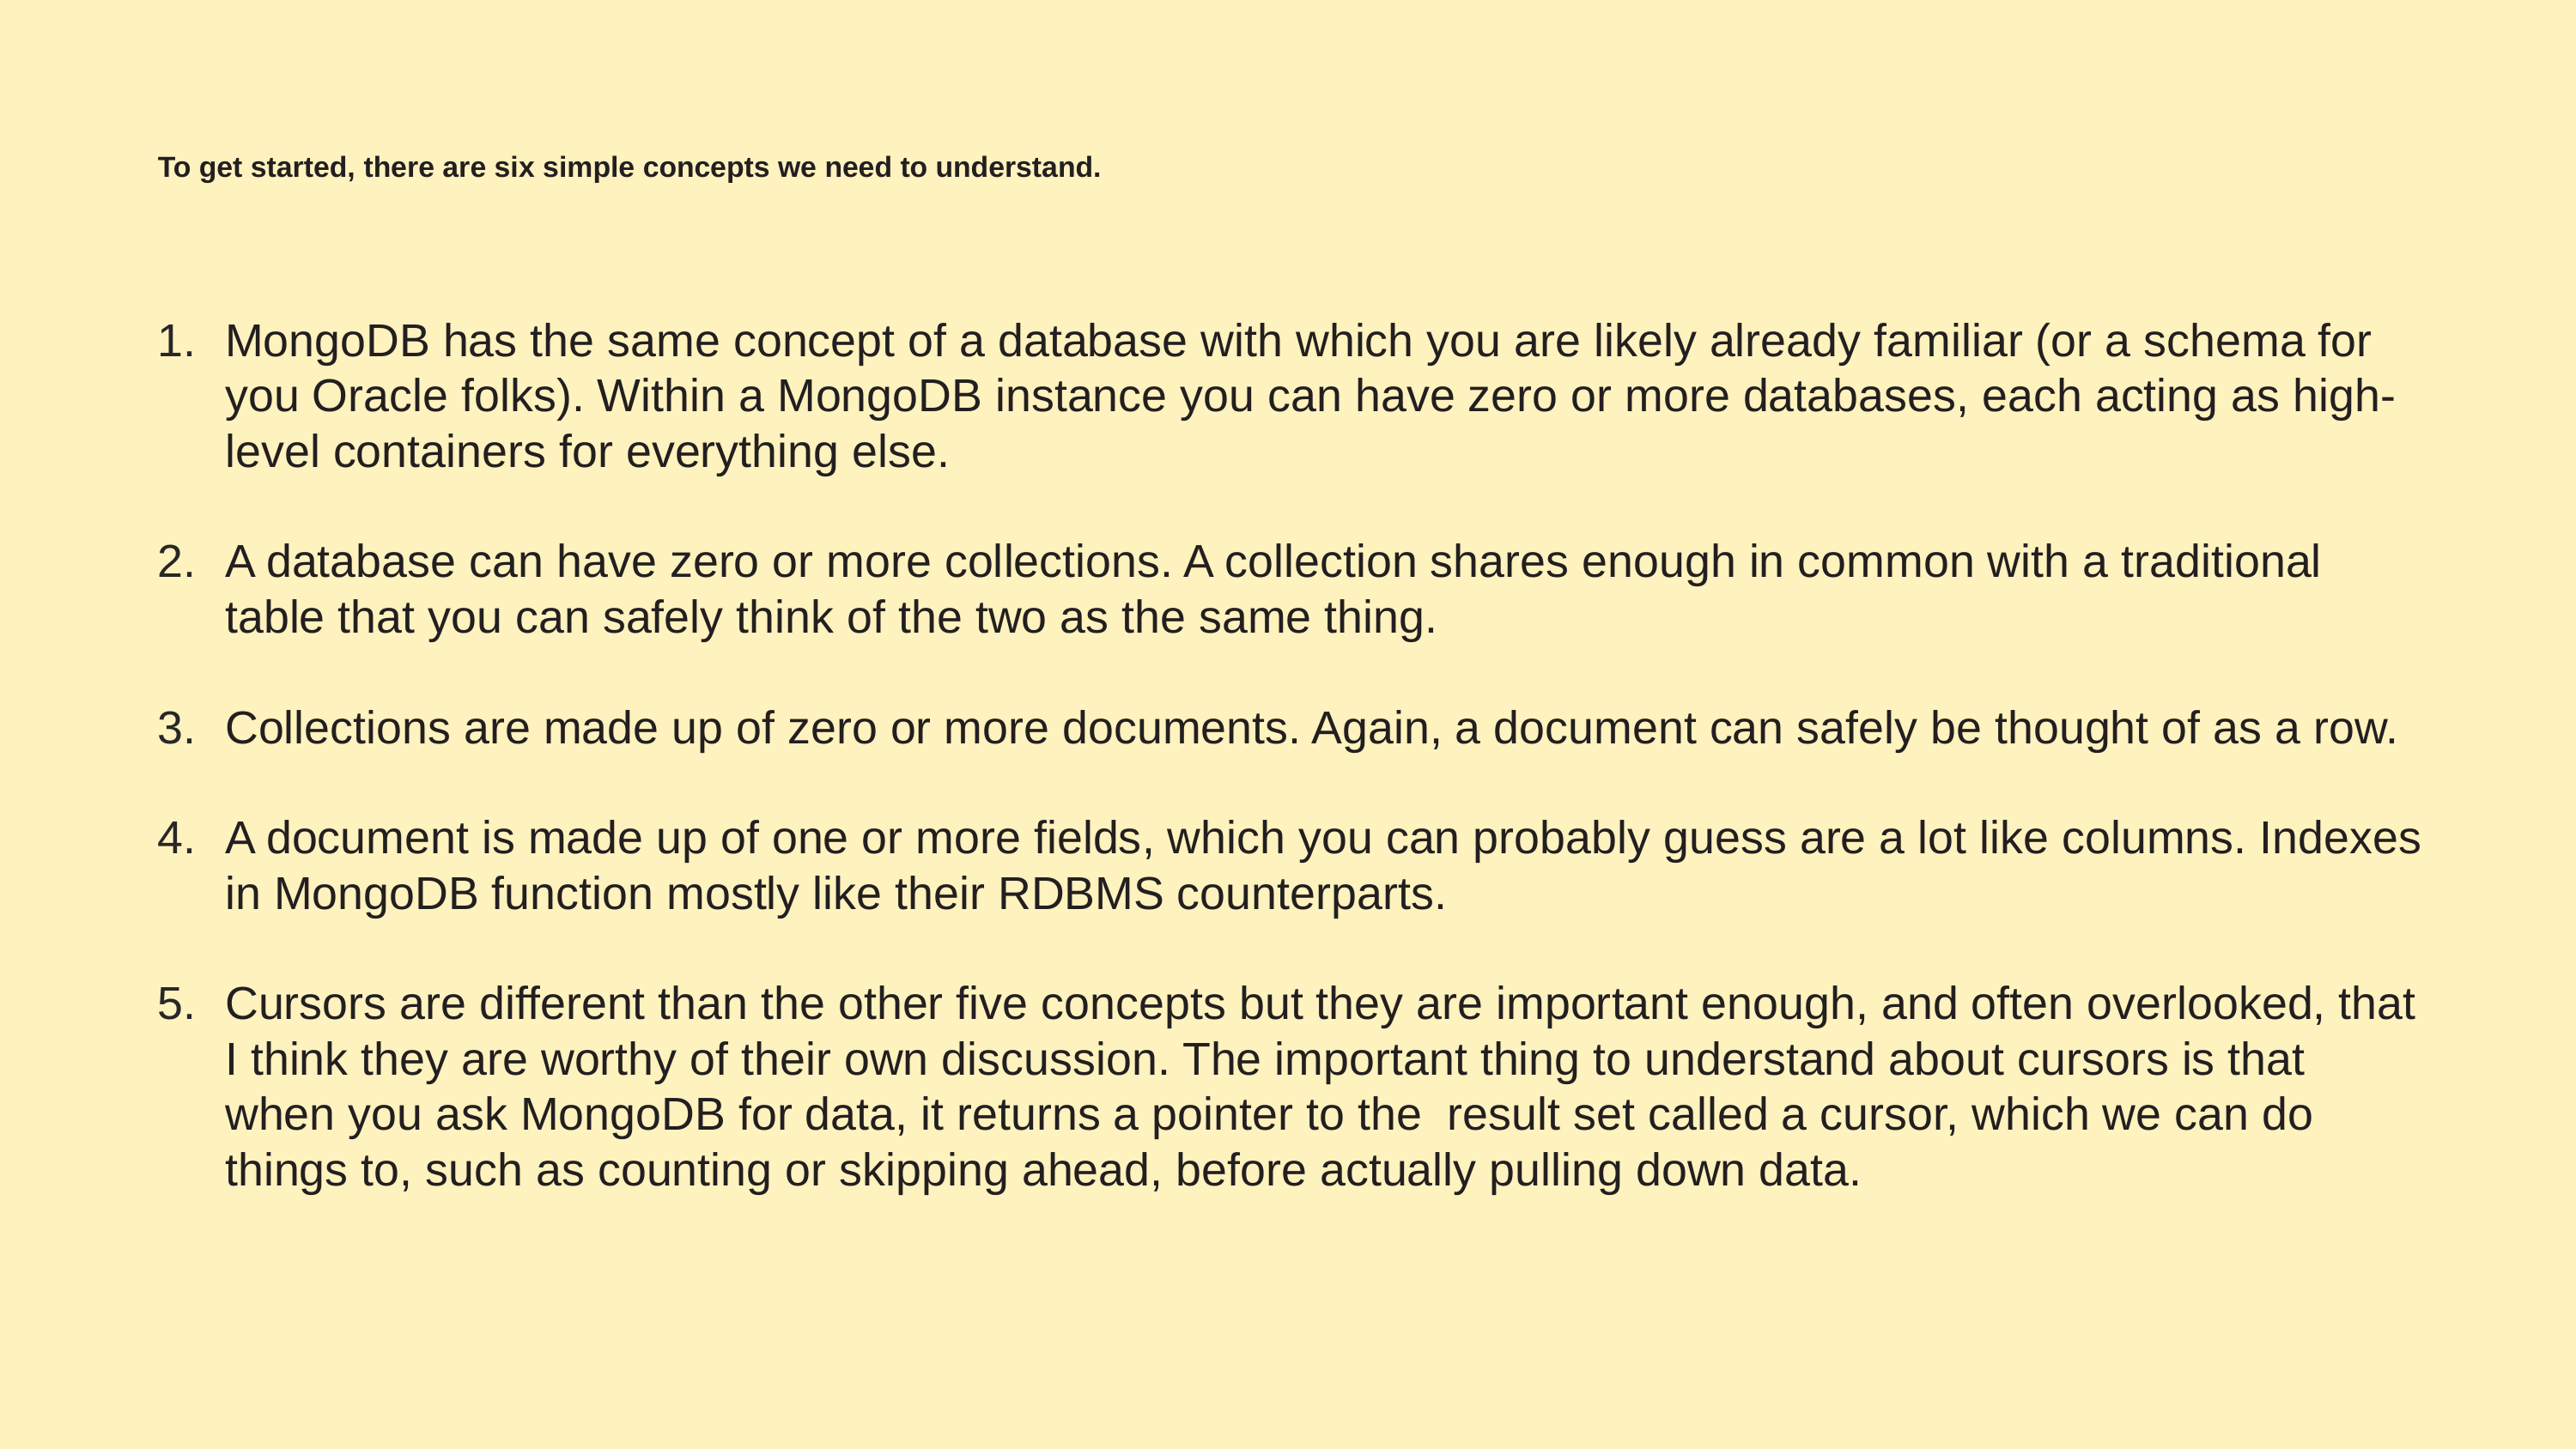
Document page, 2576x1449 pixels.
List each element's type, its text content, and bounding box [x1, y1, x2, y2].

title To get started, there are six simple concepts we need to understand. [144, 144, 2443, 225]
subtitle MongoDB has the same concept of a database with which you are likely already familiar (or a schema for you Oracle folks). Within a MongoDB instance you can have zero or more databases, each acting as high-level containers for everything else. A database can have zero or more collections. A collection shares enough in common with a traditional table that you can safely think of the two as the same thing. Collections are made up of zero or more documents. Again, a document can safely be thought of as a row. A document is made up of one or more fields, which you can probably guess are a lot like columns. Indexes in MongoDB function mostly like their RDBMS counterparts. Cursors are different than the other five concepts but they are important enough, and often overlooked, that I think they are worthy of their own discussion. The important thing to understand about cursors is that when you ask MongoDB for data, it returns a pointer to the result set called a cursor, which we can do things to, such as counting or skipping ahead, before actually pulling down data. [144, 304, 2443, 1222]
